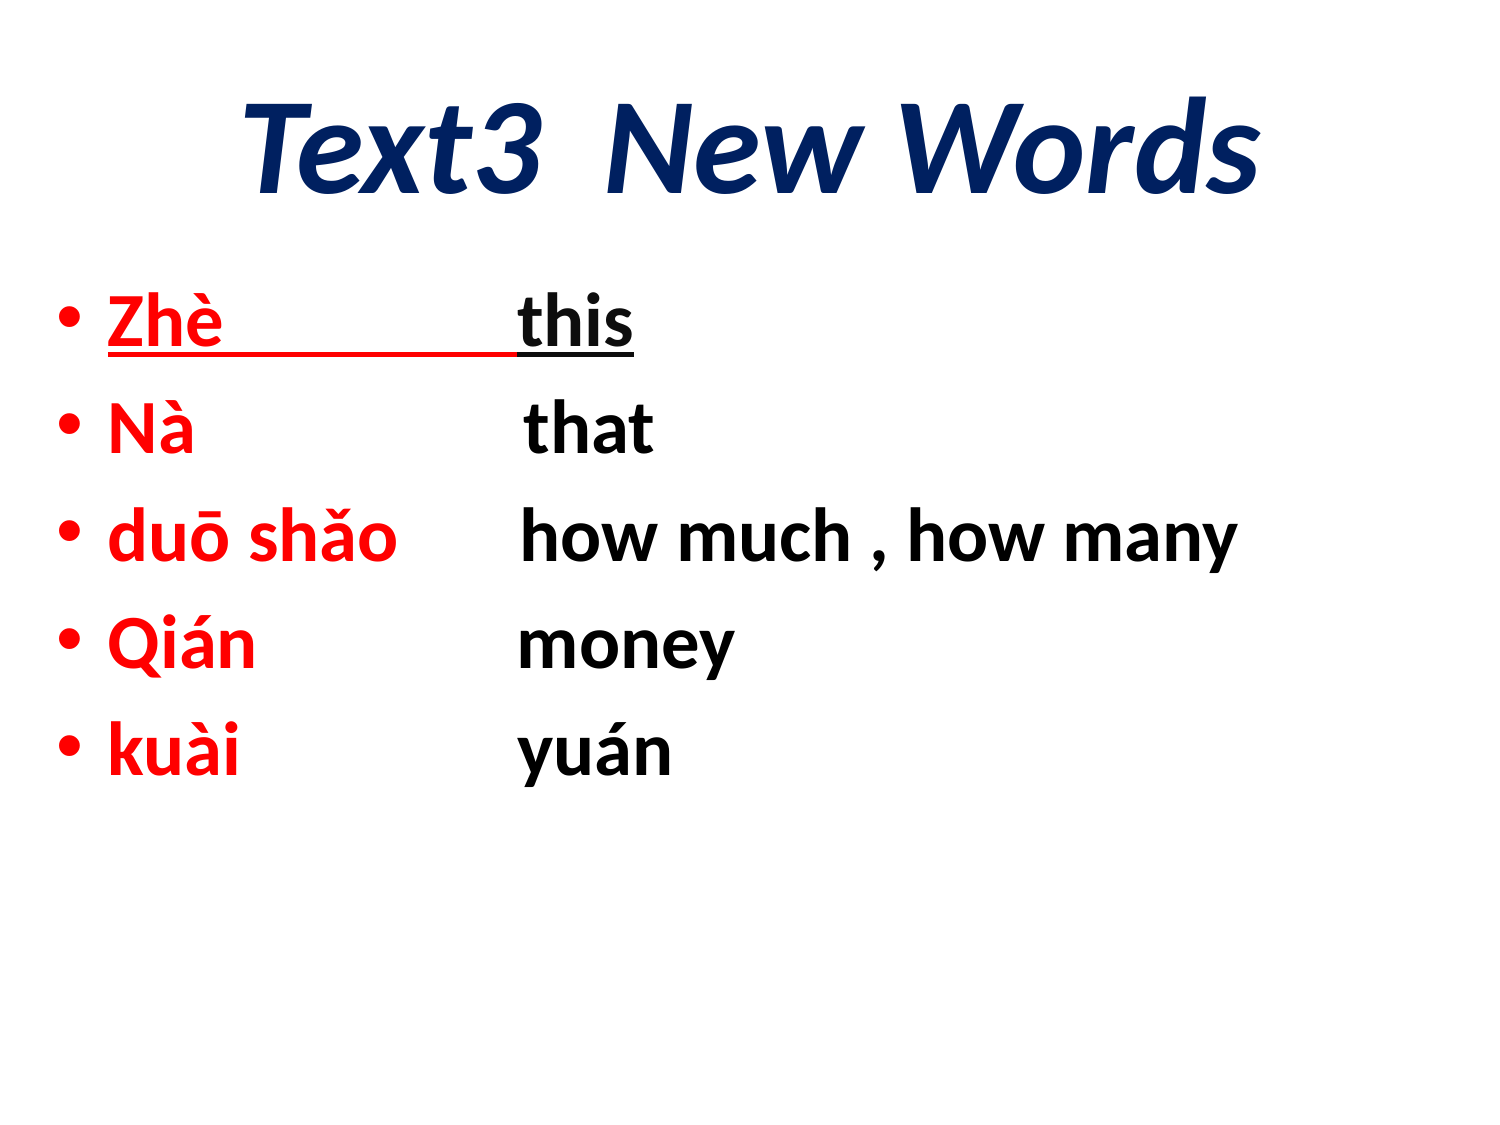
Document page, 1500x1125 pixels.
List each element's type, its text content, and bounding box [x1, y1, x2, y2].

title Text3 New Words [75, 45, 1425, 233]
list Zhè this Nà that duō shǎo how much , how many Qián money kuài yuán [41, 262, 1500, 1005]
